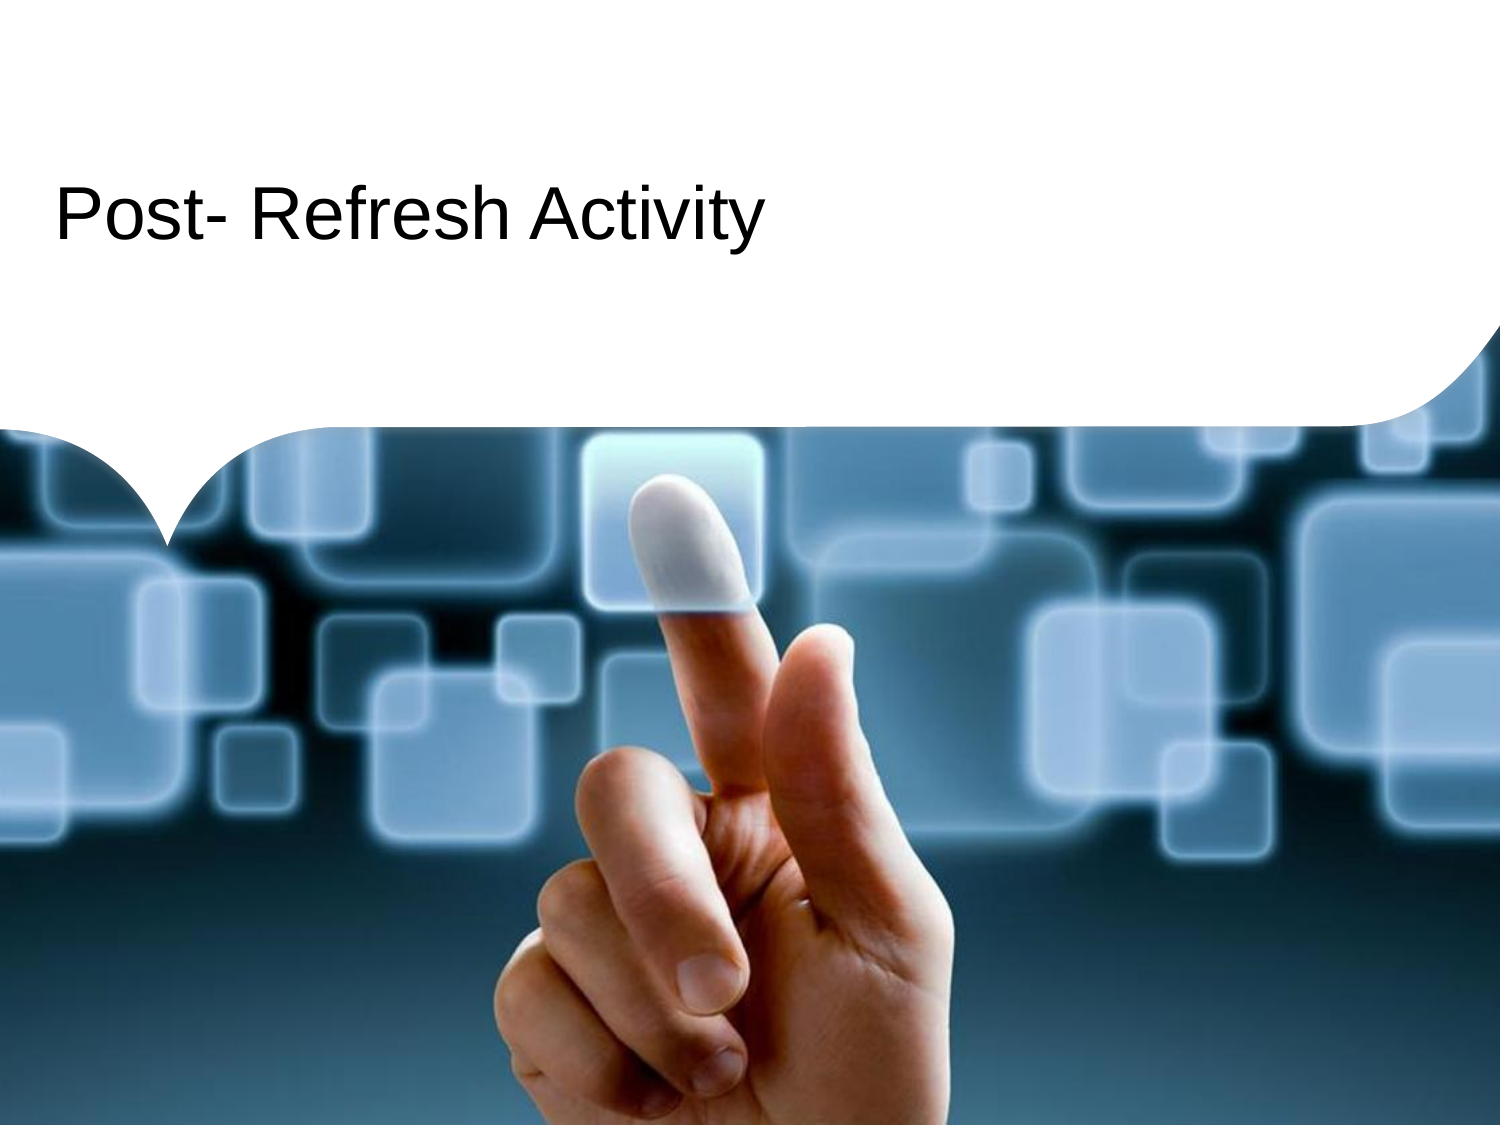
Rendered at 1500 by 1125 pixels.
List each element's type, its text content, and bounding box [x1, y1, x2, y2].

title Post- Refresh Activity [0, 115, 1500, 304]
picture [0, 327, 1500, 1125]
